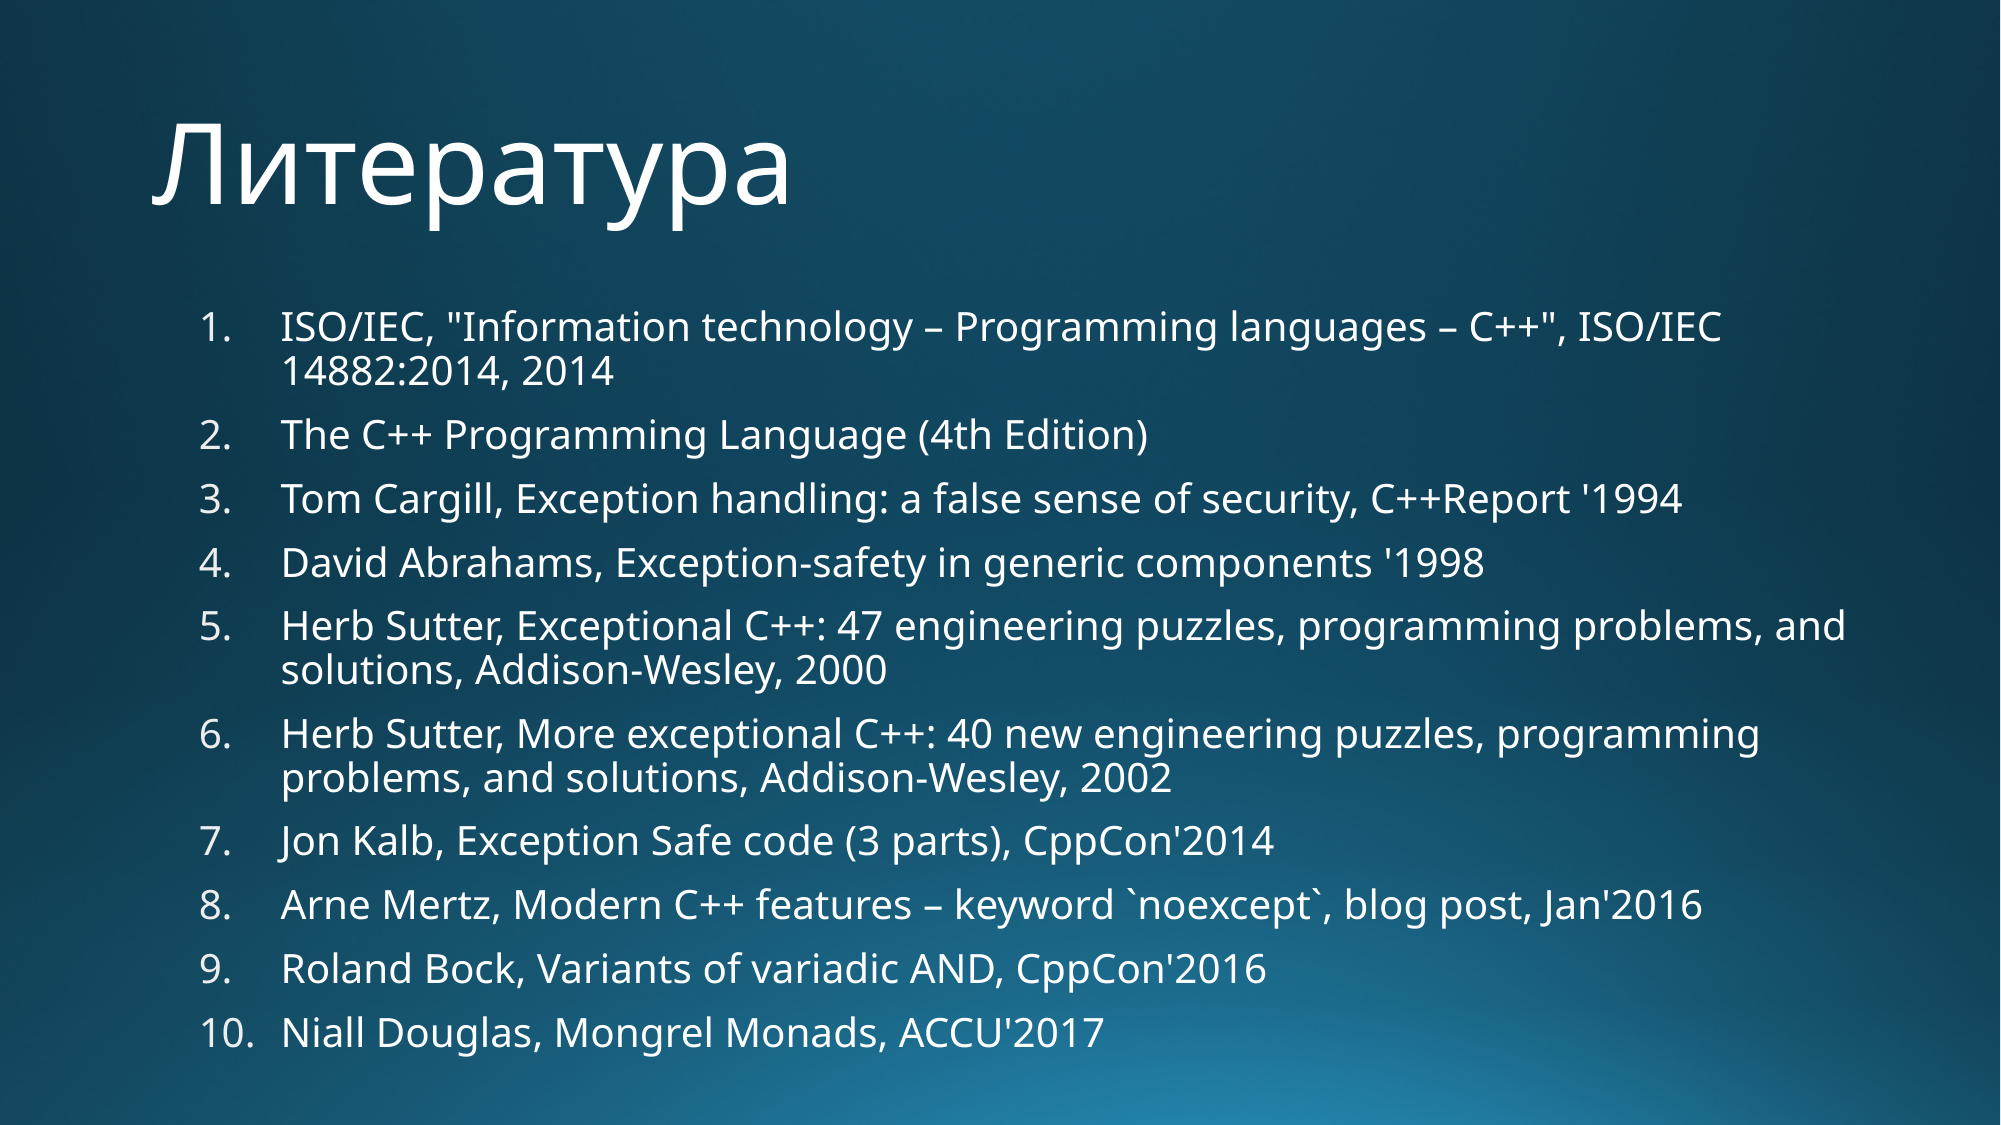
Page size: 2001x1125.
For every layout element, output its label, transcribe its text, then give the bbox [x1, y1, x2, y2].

picture [0, 0, 2001, 1125]
list ISO/IEC, "Information technology – Programming languages – C++", ISO/IEC 14882:2014, 2014 The C++ Programming Language (4th Edition) Tom Cargill, Exception handling: a false sense of security, C++Report '1994 David Abrahams, Exception-safety in generic components '1998 Herb Sutter, Exceptional C++: 47 engineering puzzles, programming problems, and solutions, Addison-Wesley, 2000 Herb Sutter, More exceptional C++: 40 new engineering puzzles, programming problems, and solutions, Addison-Wesley, 2002 Jon Kalb, Exception Safe code (3 parts), CppCon'2014 Arne Mertz, Modern C++ features – keyword `noexcept`, blog post, Jan'2016 Roland Bock, Variants of variadic AND, CppCon'2016 Niall Douglas, Mongrel Monads, ACCU'2017 [183, 299, 1930, 1068]
title Литература [137, 59, 1863, 278]
